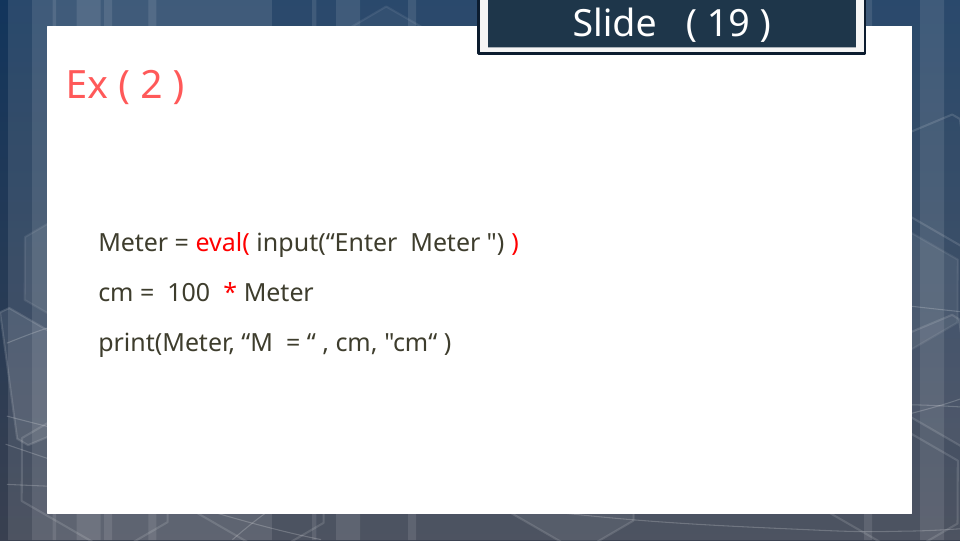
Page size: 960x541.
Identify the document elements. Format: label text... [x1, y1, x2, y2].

title Ex ( 2 ) [55, 54, 904, 111]
text_box Slide ( 19 ) [519, 3, 824, 48]
text_box Meter = eval( input(“Enter Meter ") ) cm = 100 * Meter print(Meter, “M = “ , cm, "cm“ ) [52, 122, 909, 510]
